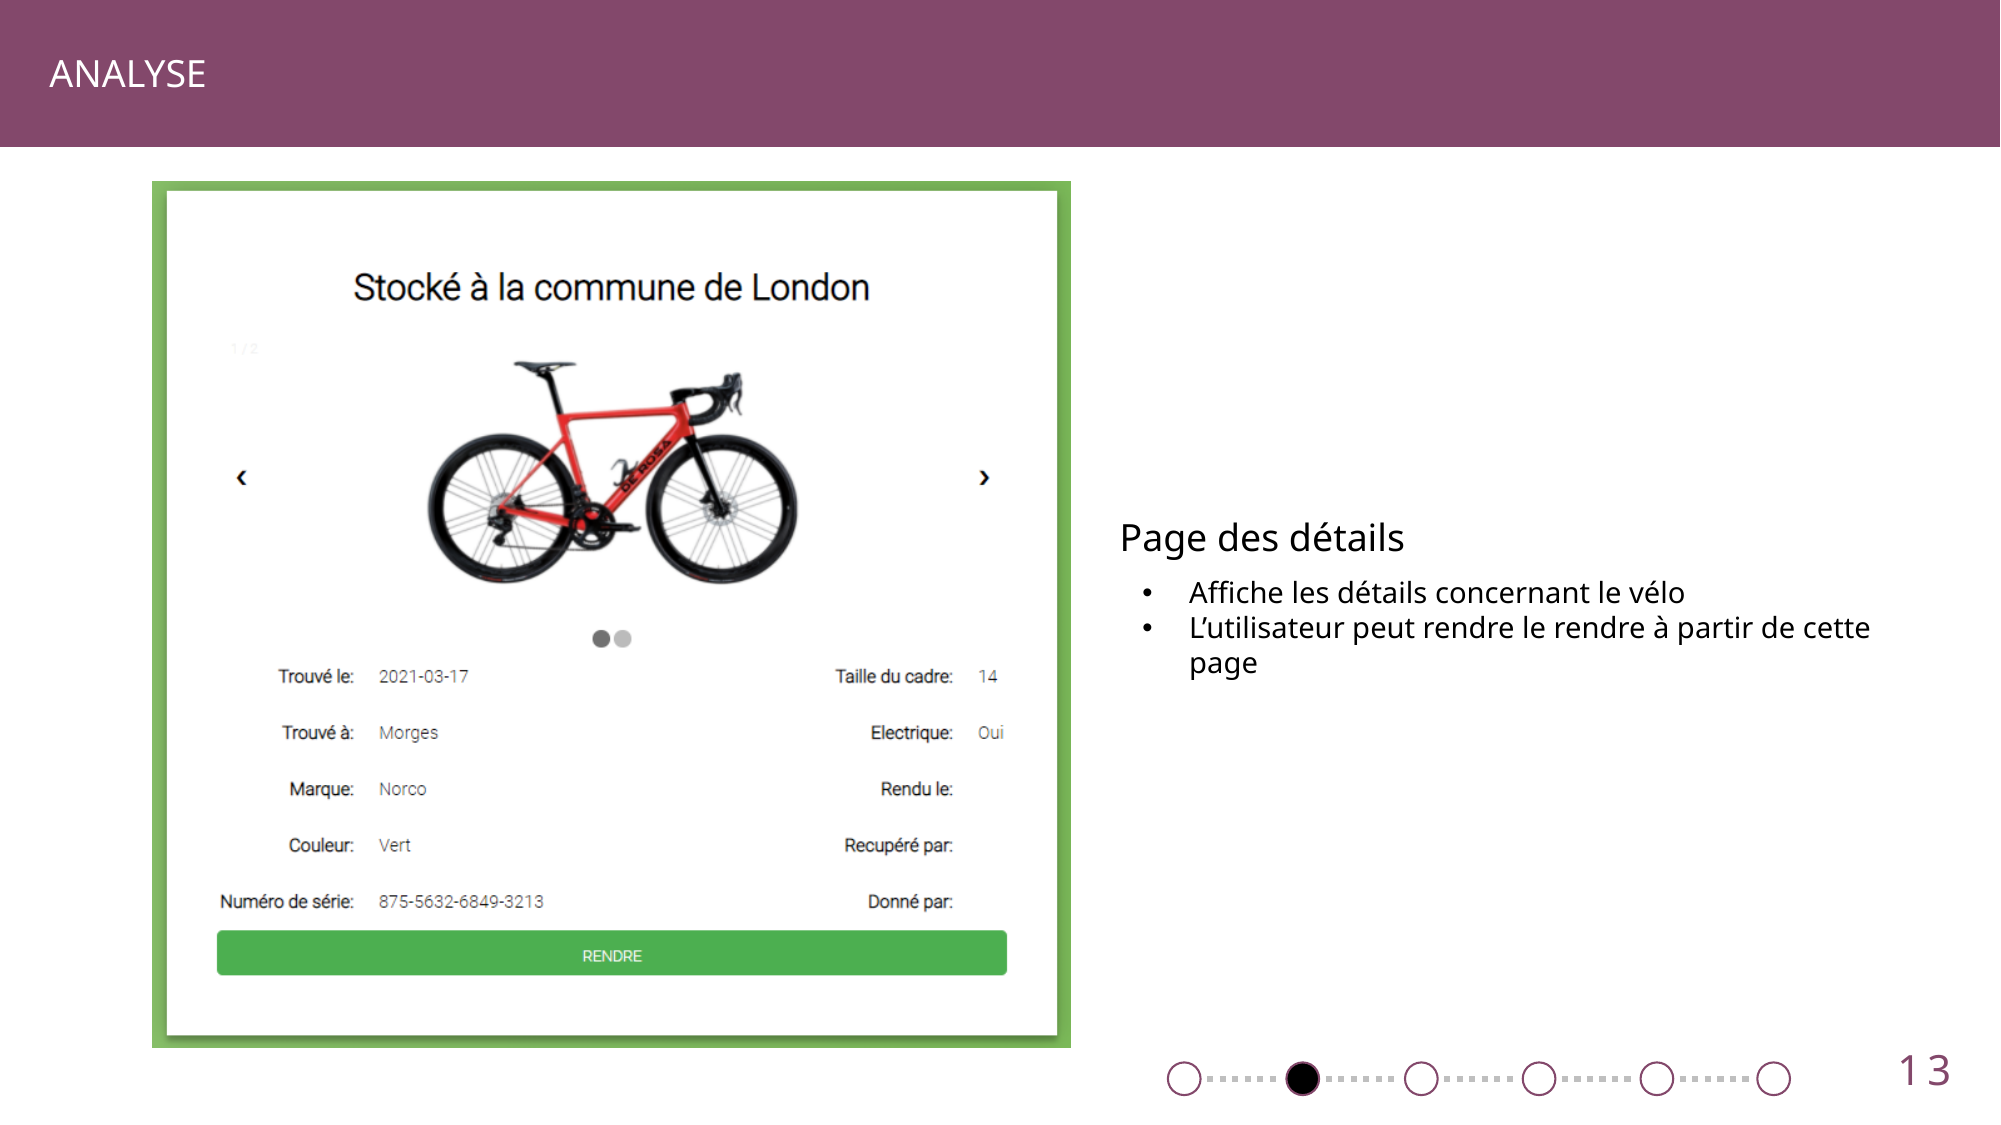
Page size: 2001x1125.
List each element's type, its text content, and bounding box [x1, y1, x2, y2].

text_box [1166, 1061, 1202, 1097]
text_box [0, 0, 2000, 147]
text_box [1521, 1061, 1557, 1097]
text_box ANALYSE [34, 42, 222, 103]
text_box Affiche les détails concernant le vélo L’utilisateur peut rendre le rendre à partir de cette page [1127, 567, 1894, 687]
text_box [1756, 1061, 1792, 1097]
text_box Page des détails [1104, 506, 1421, 567]
text_box [1403, 1061, 1439, 1097]
picture [152, 181, 1071, 1048]
text_box [1285, 1061, 1321, 1097]
text_box [1639, 1061, 1675, 1097]
slide_number 13 [1823, 1042, 1967, 1103]
